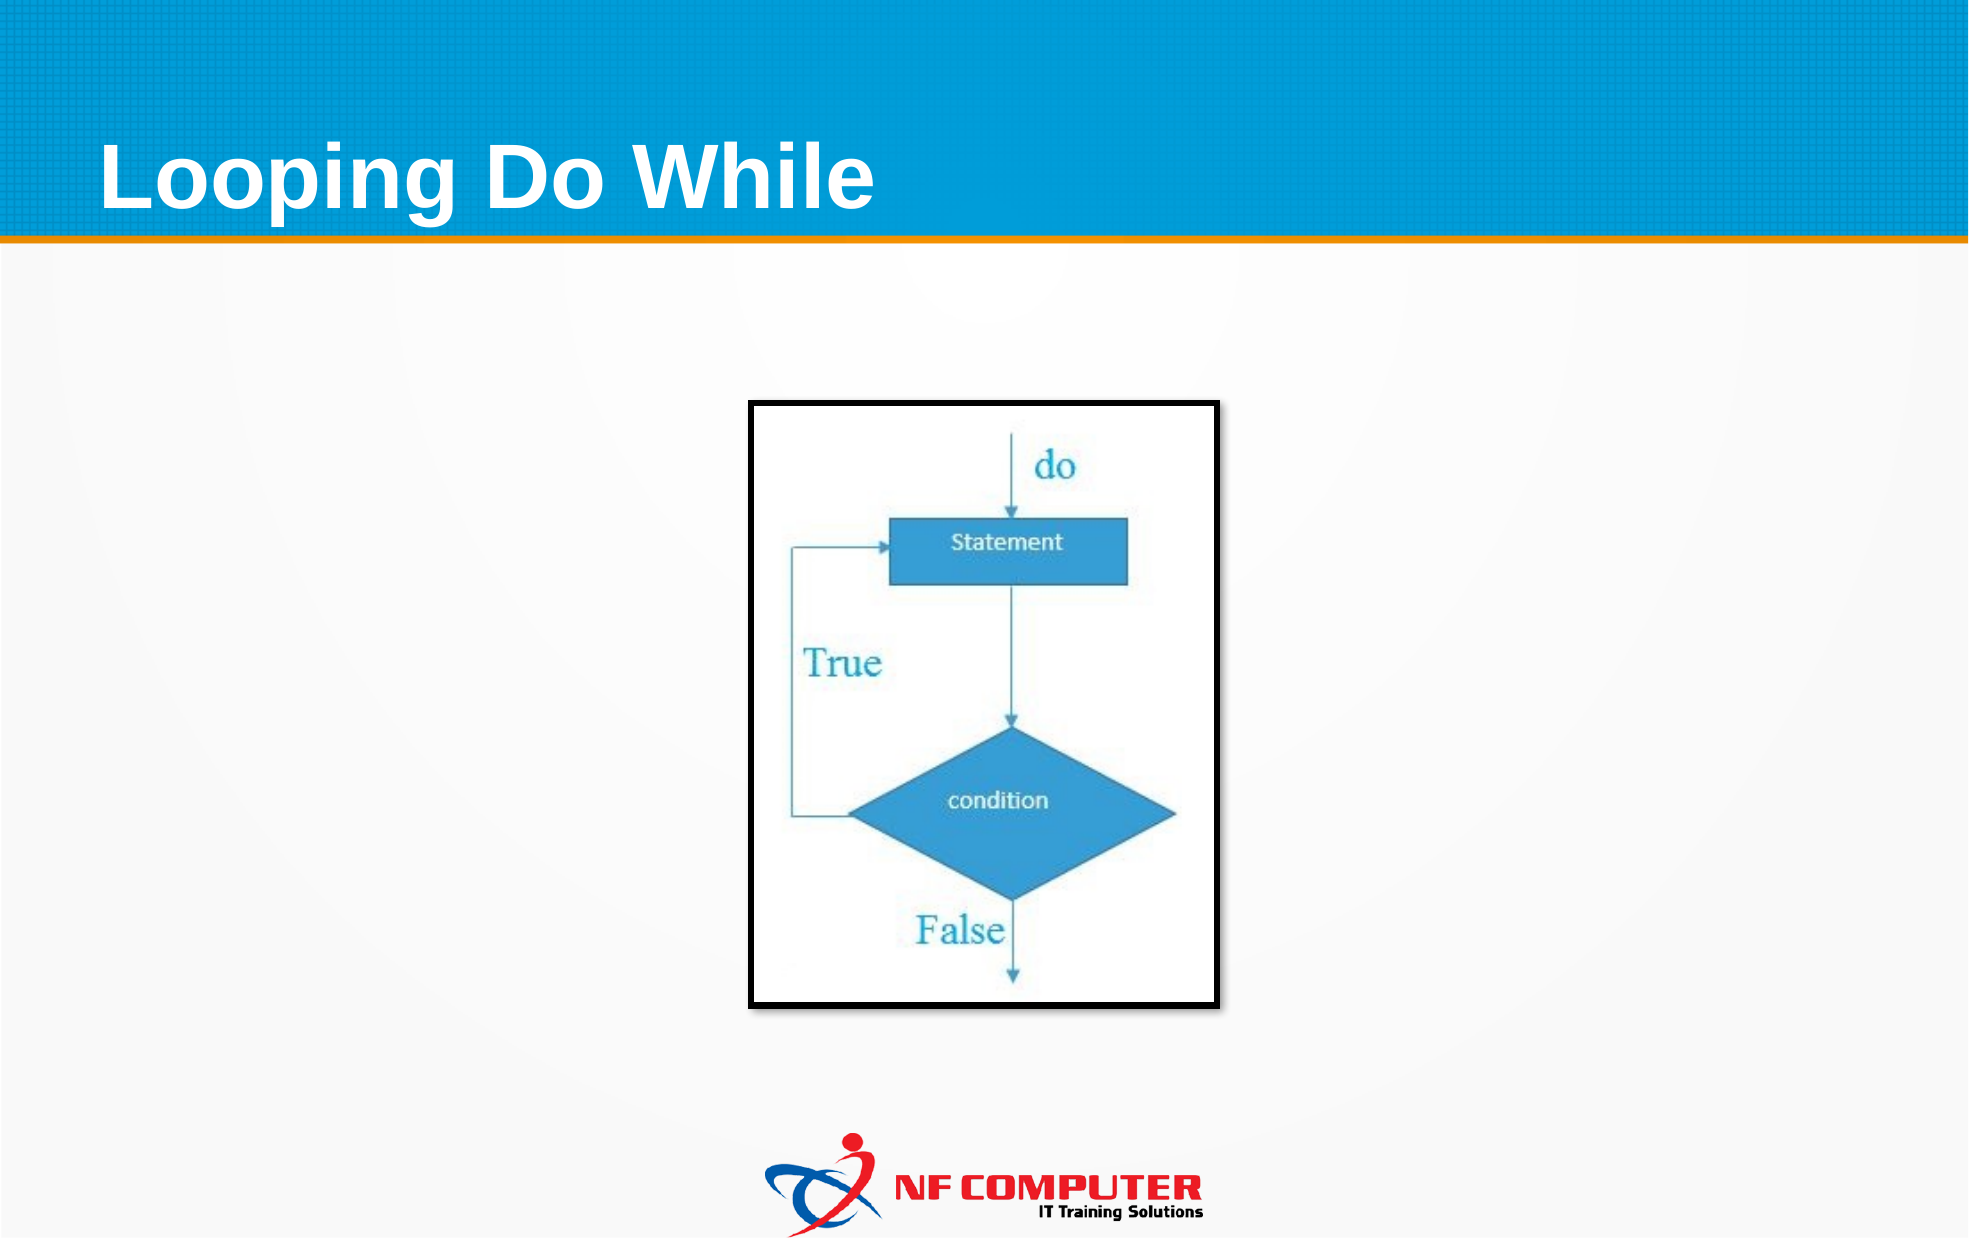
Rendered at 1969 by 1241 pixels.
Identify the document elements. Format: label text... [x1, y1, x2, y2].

text_box Looping Do While [98, 19, 1870, 227]
picture [0, 236, 1969, 1241]
